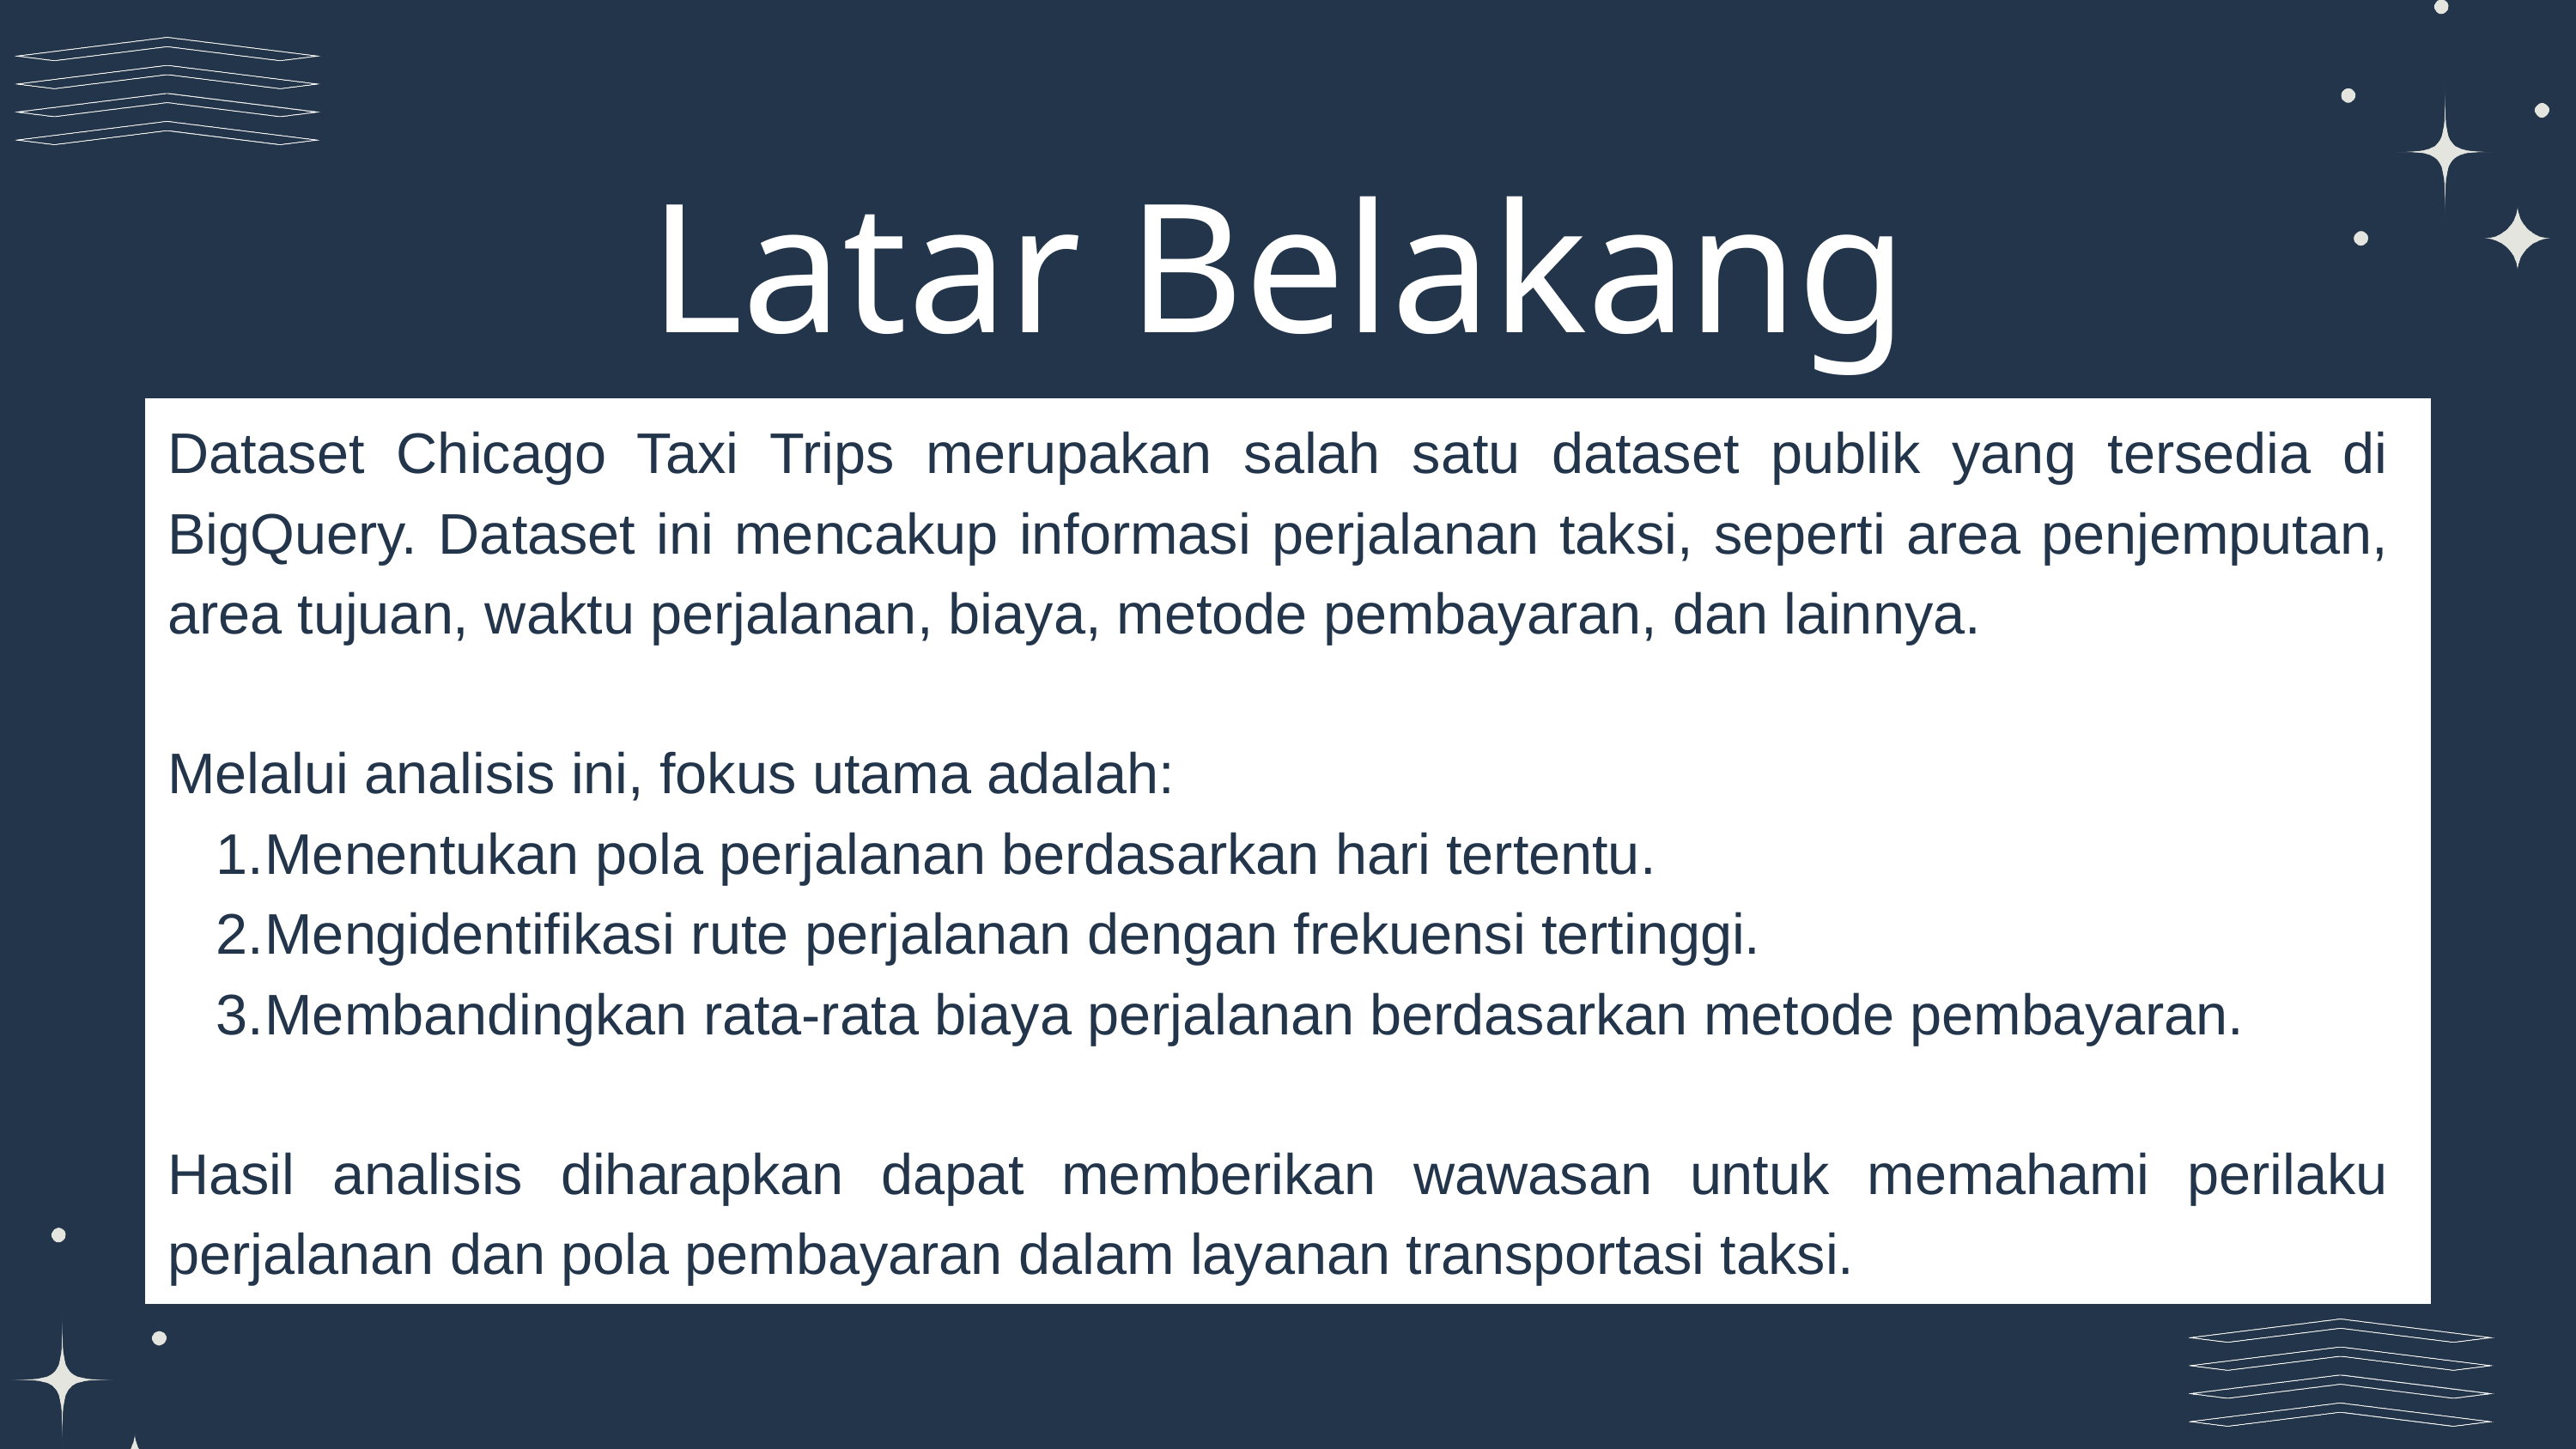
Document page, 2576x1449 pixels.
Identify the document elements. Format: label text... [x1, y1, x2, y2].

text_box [144, 397, 2432, 1304]
text_box [2341, 0, 2551, 272]
text_box [2188, 1319, 2494, 1428]
text_box Latar Belakang [561, 118, 1996, 369]
text_box [15, 37, 321, 145]
text_box Dataset Chicago Taxi Trips merupakan salah satu dataset publik yang tersedia di BigQuery. Dataset ini mencakup informasi perjalanan taksi, seperti area penjemputan, area tujuan, waktu perjalanan, biaya, metode pembayaran, dan lainnya. Melalui analisis ini, fokus utama adalah: Menentukan pola perjalanan berdasarkan hari tertentu. Mengidentifikasi rute perjalanan dengan frekuensi tertinggi. Membandingkan rata-rata biaya perjalanan berdasarkan metode pembayaran. Hasil analisis diharapkan dapat memberikan wawasan untuk memahami perilaku perjalanan dan pola pembayaran dalam layanan transportasi taksi. [168, 1313, 2390, 1449]
text_box [0, 1228, 168, 1449]
